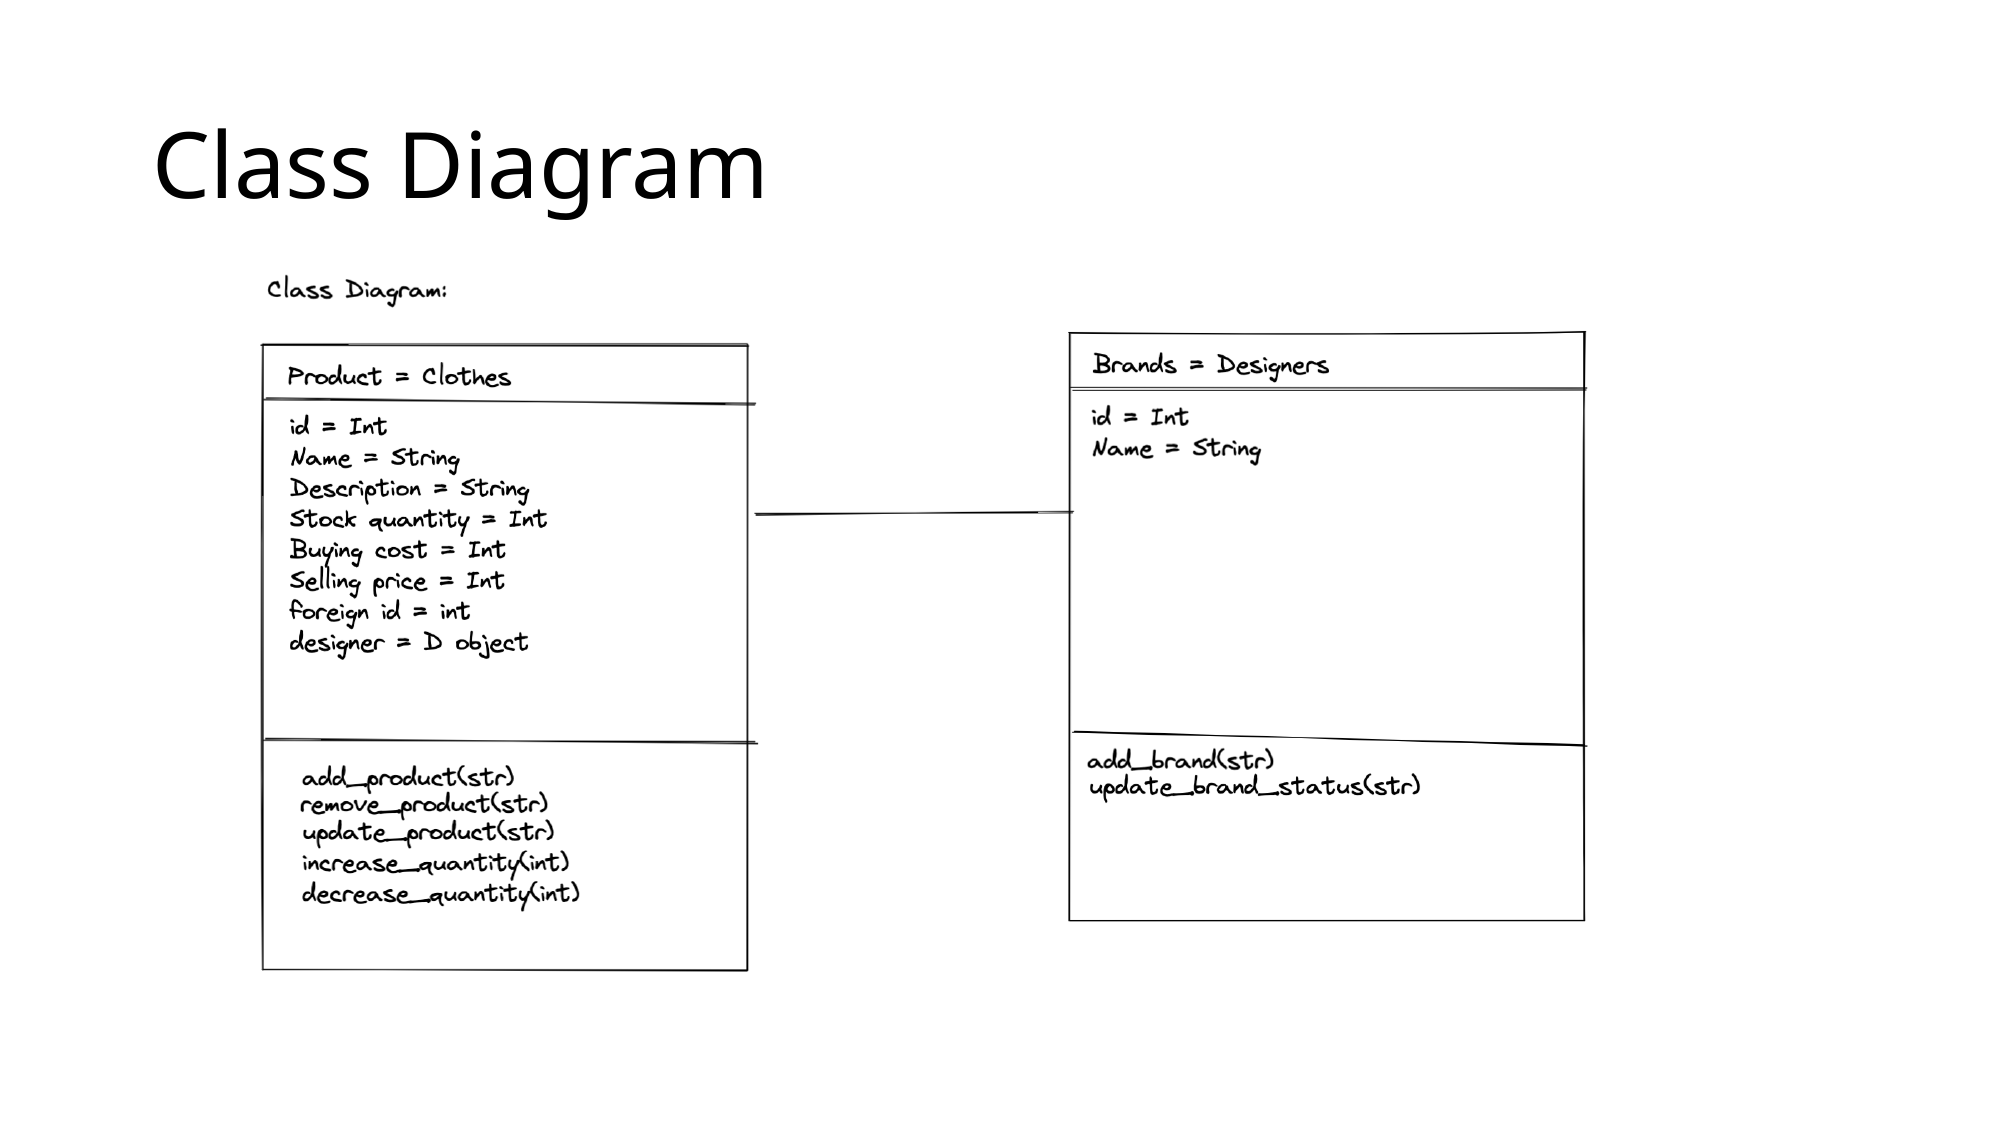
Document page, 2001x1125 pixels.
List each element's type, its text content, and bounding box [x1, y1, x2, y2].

title Class Diagram [137, 59, 1863, 278]
picture [243, 244, 1648, 977]
